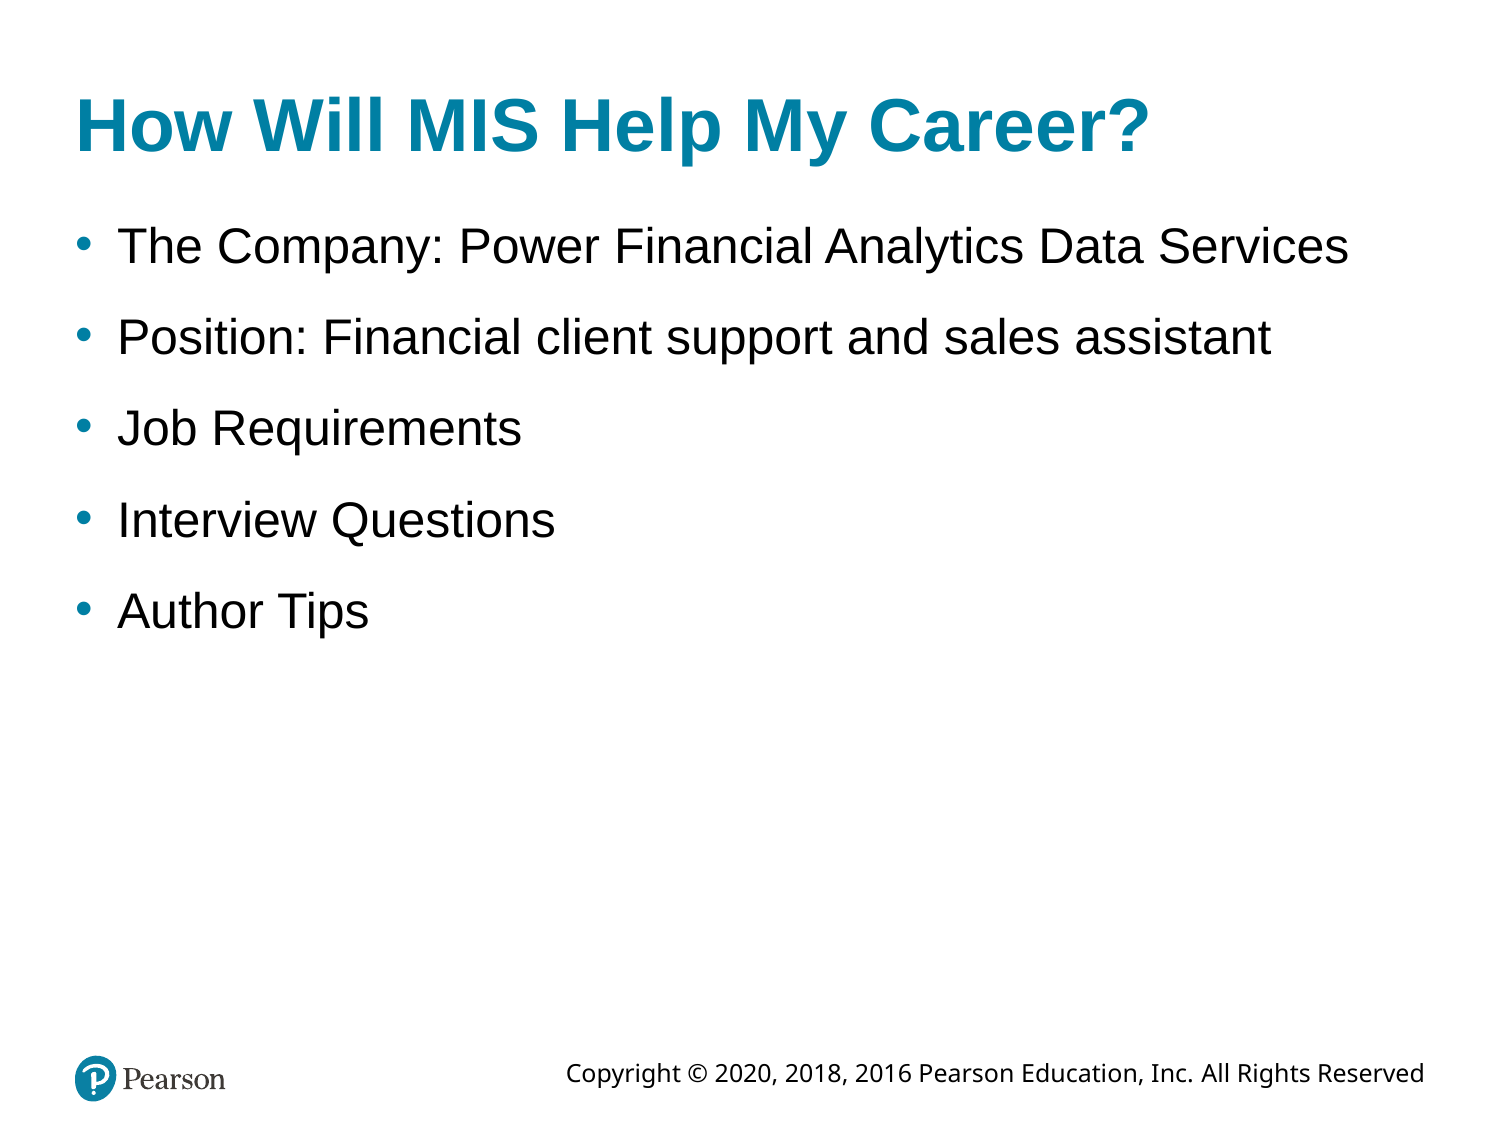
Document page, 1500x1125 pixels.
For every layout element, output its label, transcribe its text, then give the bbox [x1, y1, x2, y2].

title How Will MIS Help My Career? [75, 0, 1425, 166]
list The Company: Power Financial Analytics Data Services Position: Financial client support and sales assistant Job Requirements Interview Questions Author Tips [75, 213, 1425, 851]
